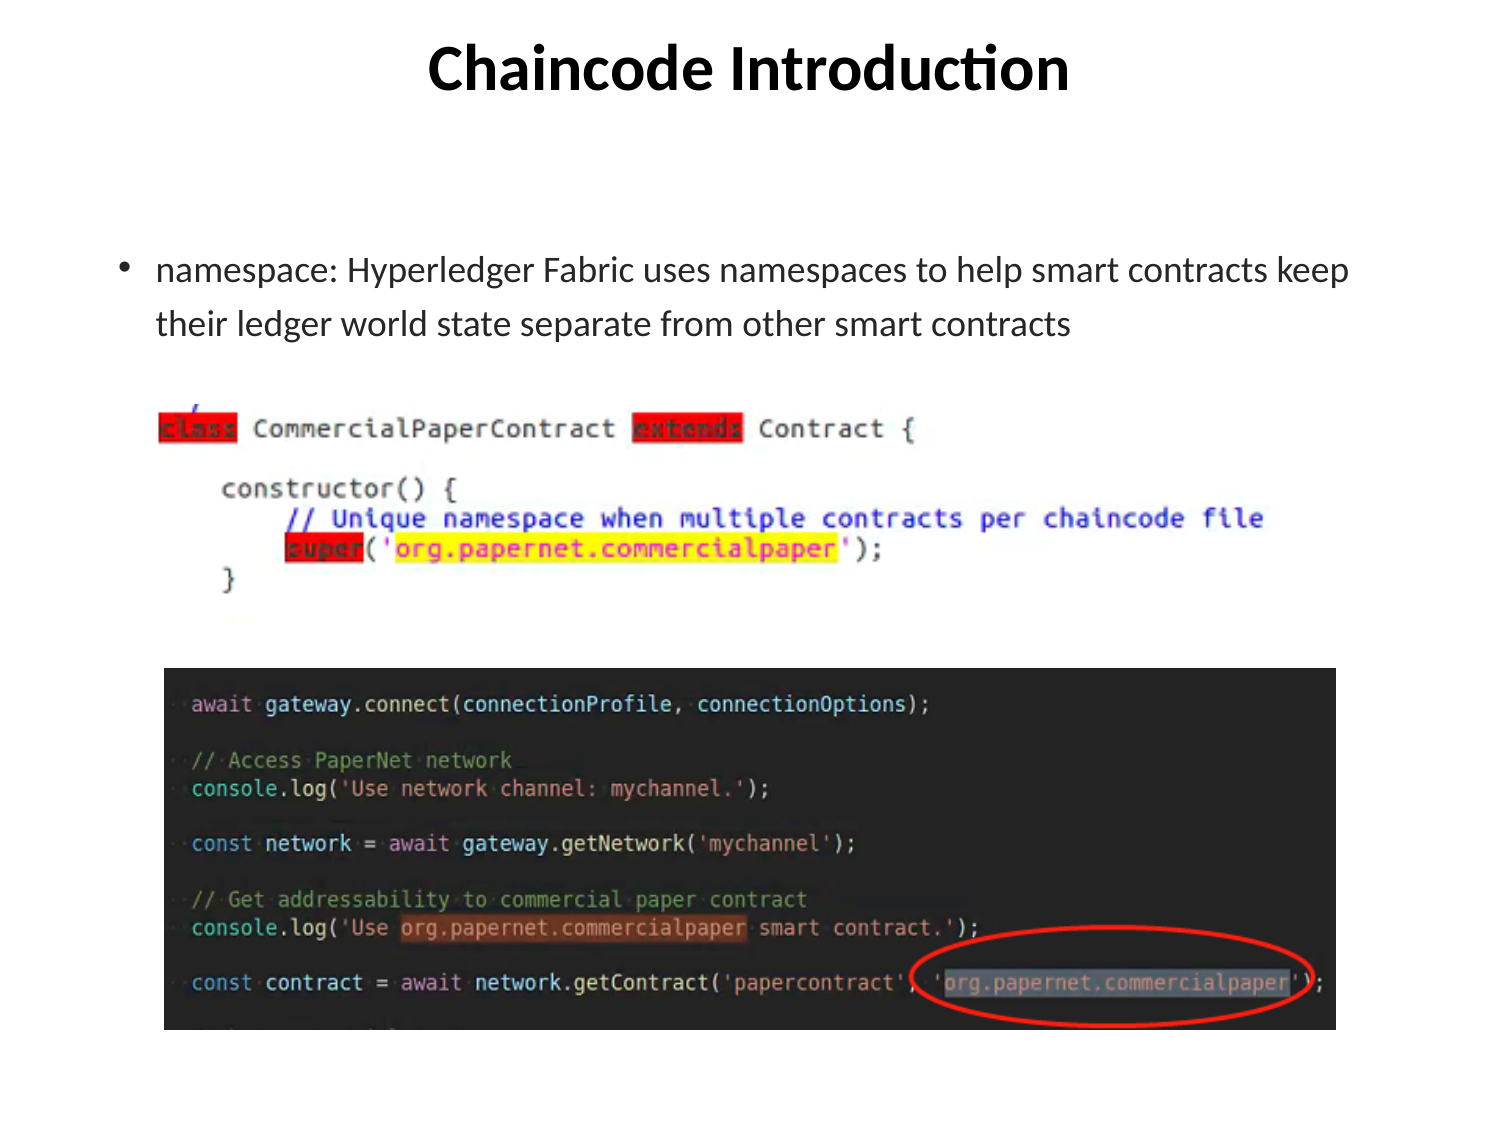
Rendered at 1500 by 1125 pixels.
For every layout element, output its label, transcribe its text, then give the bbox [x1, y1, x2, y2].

list namespace: Hyperledger Fabric uses namespaces to help smart contracts keep their ledger world state separate from other smart contracts [103, 162, 1397, 1082]
picture [157, 404, 1324, 621]
picture [164, 668, 1336, 1030]
title Chaincode Introduction [103, 25, 1397, 112]
